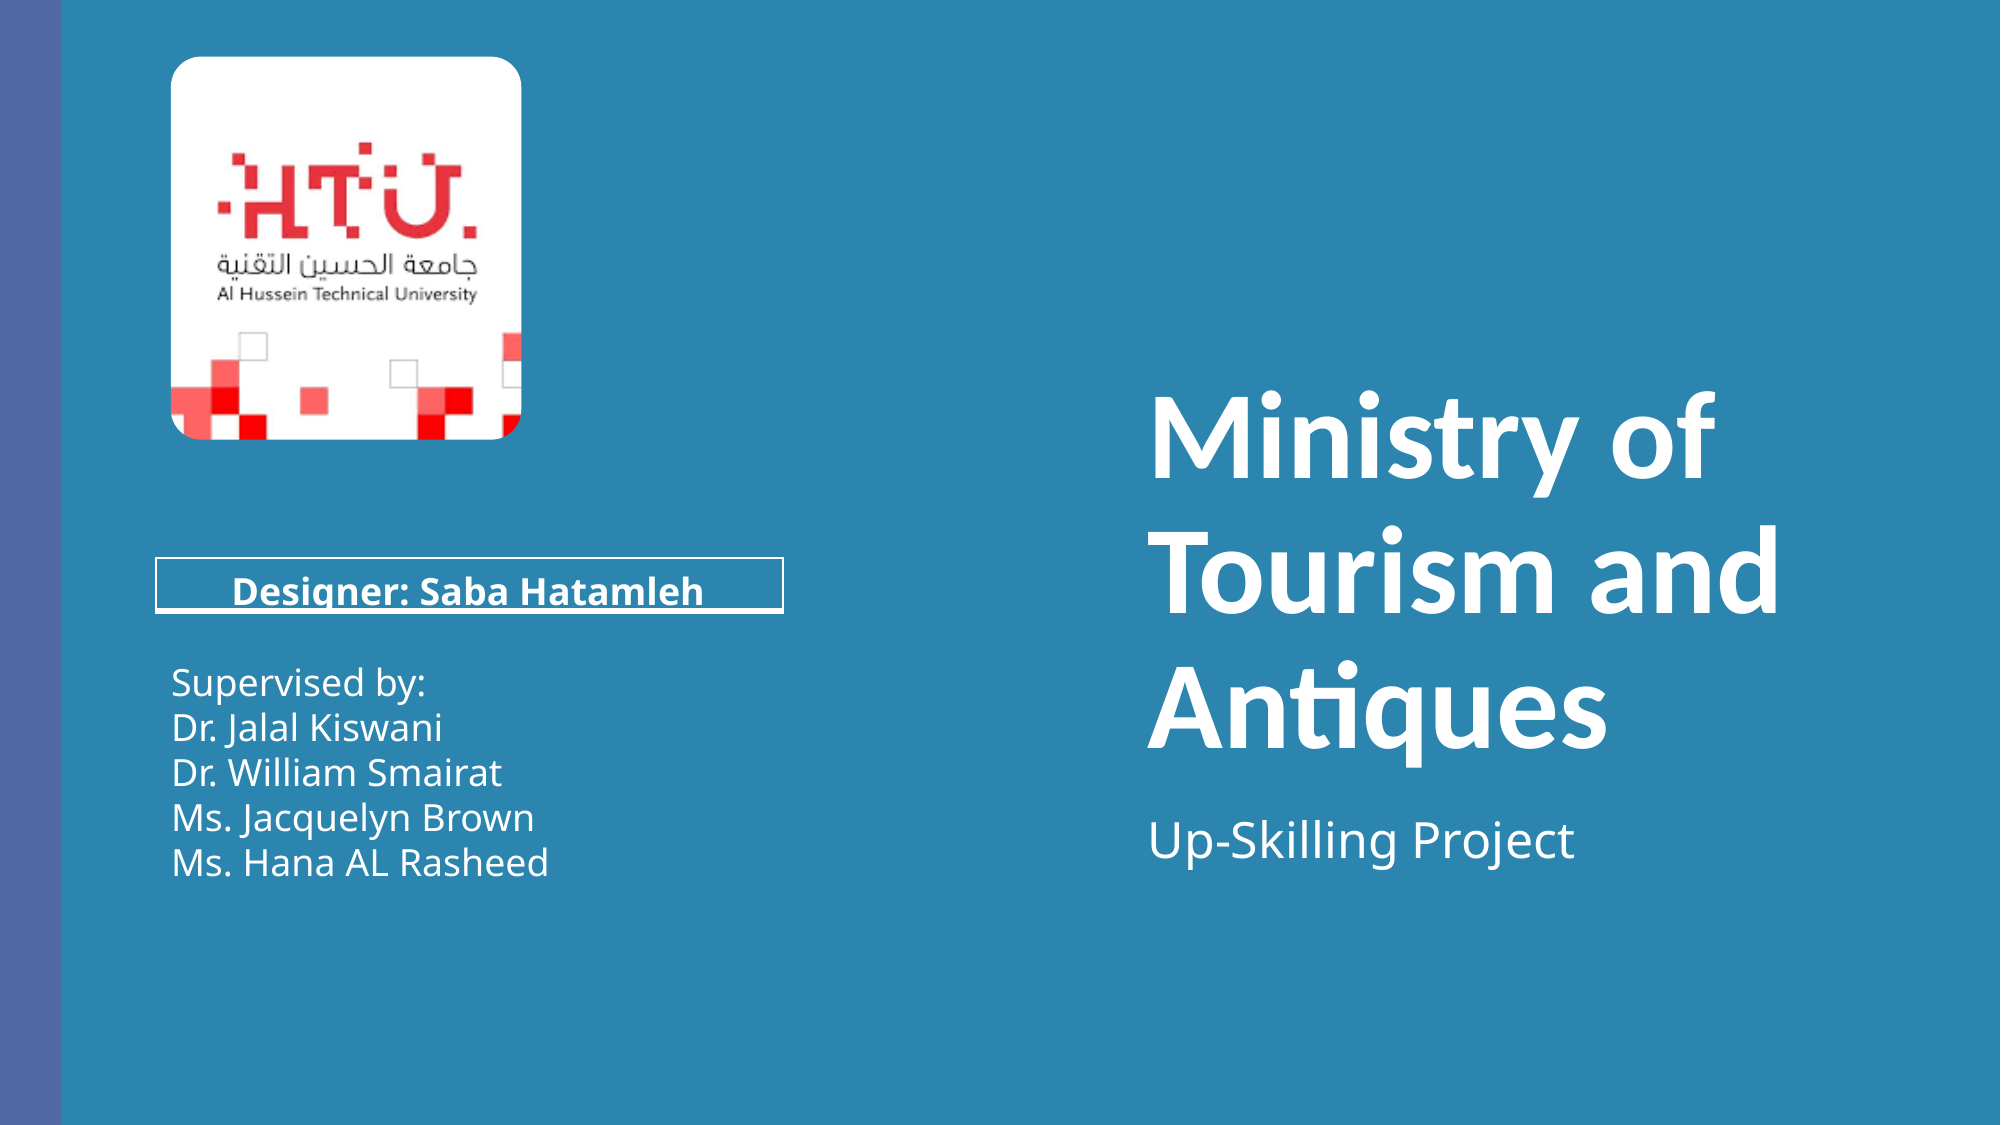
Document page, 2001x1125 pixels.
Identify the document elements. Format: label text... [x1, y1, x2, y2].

picture [170, 56, 522, 440]
title Ministry of Tourism and Antiques [1132, 248, 1951, 784]
table_header Designer: Saba Hatamleh [157, 559, 782, 608]
text_box Supervised by: Dr. Jalal Kiswani Dr. William Smairat Ms. Jacquelyn Brown Ms. Hana AL Rasheed [156, 651, 1157, 937]
subtitle Up-Skilling Project [1132, 808, 1951, 969]
